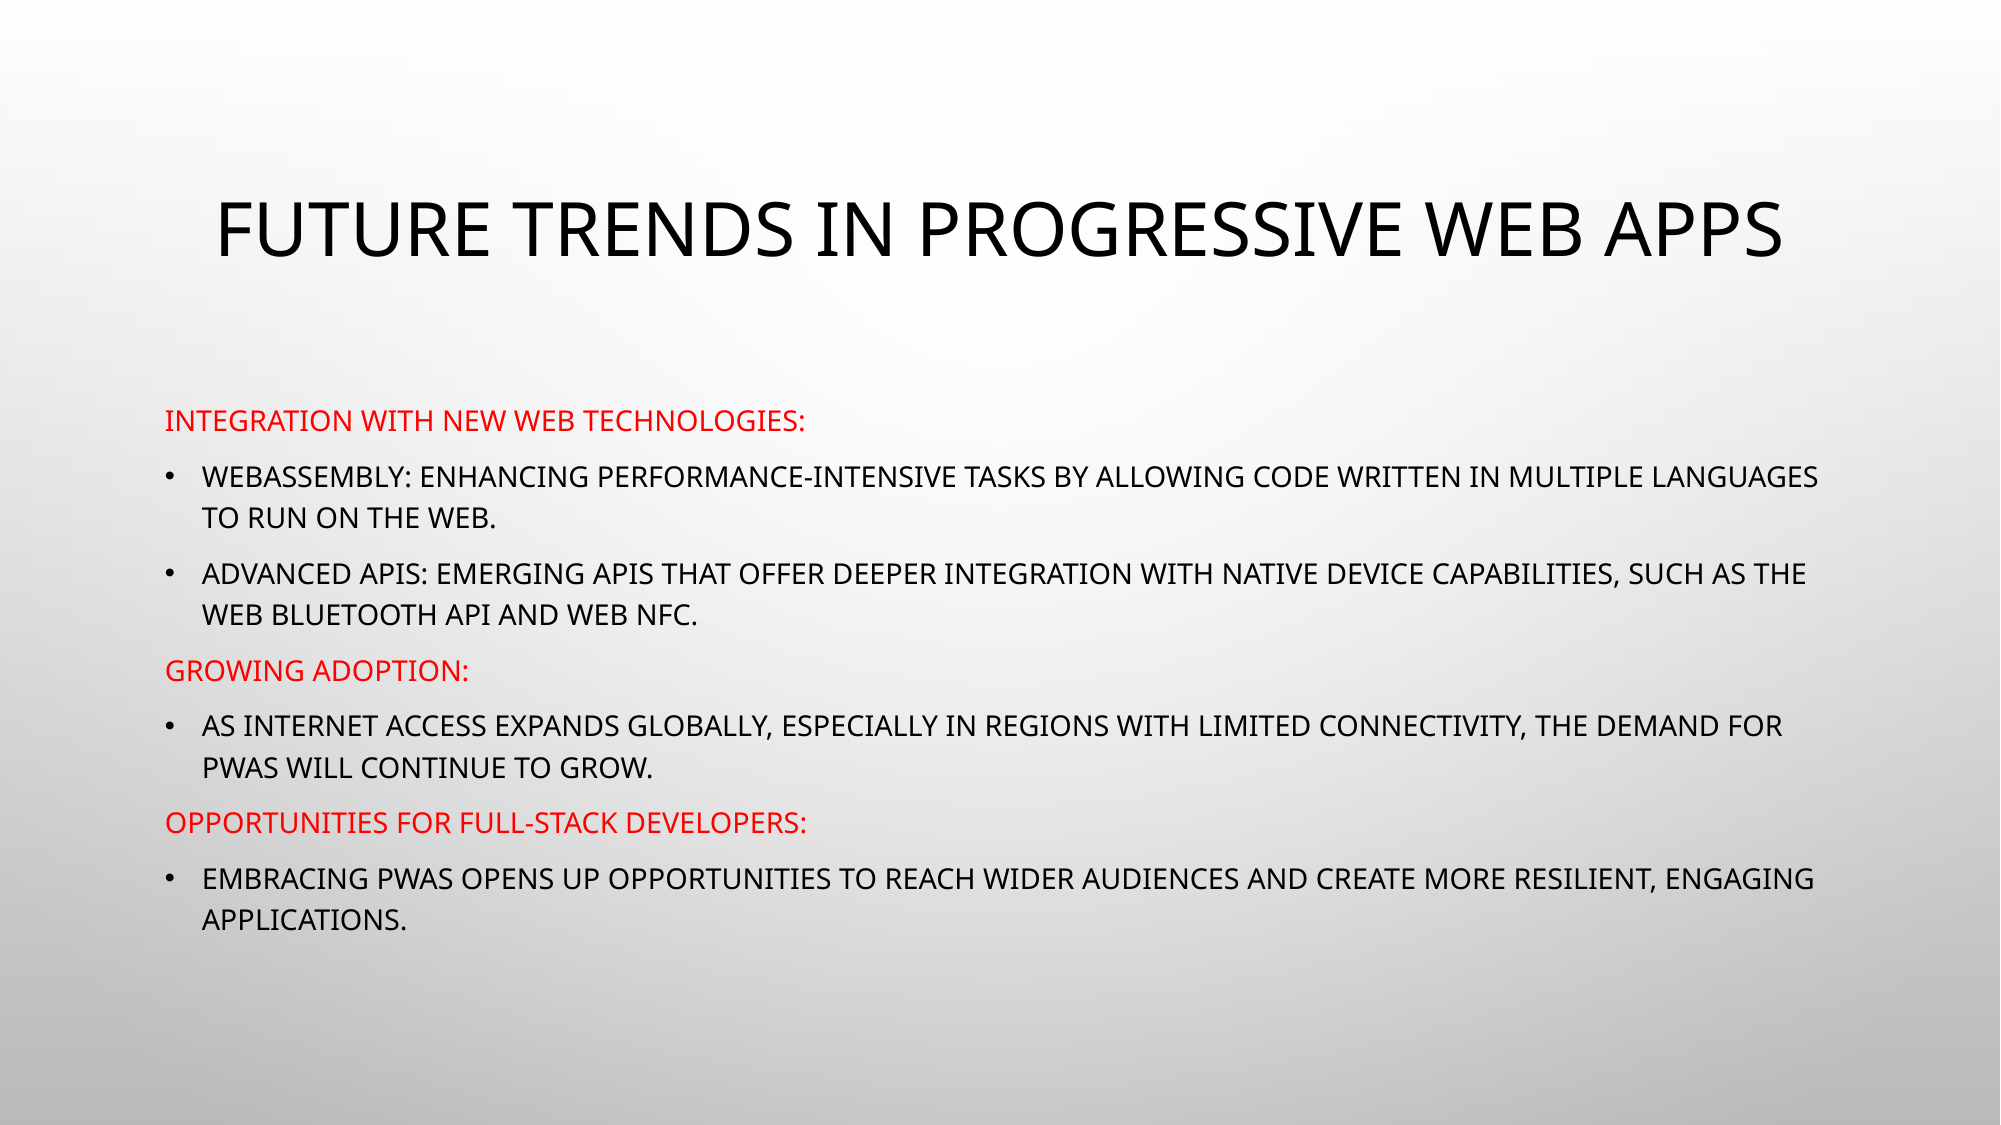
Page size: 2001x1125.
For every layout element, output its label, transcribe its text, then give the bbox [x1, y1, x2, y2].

title Future Trends in Progressive Web Apps [149, 101, 1851, 364]
list Integration with New Web Technologies: WebAssembly: Enhancing performance-intensive tasks by allowing code written in multiple languages to run on the web. Advanced APIs: Emerging APIs that offer deeper integration with native device capabilities, such as the Web Bluetooth API and Web NFC. Growing Adoption: As internet access expands globally, especially in regions with limited connectivity, the demand for PWAs will continue to grow. Opportunities for Full-Stack Developers: Embracing PWAs opens up opportunities to reach wider audiences and create more resilient, engaging applications. [149, 388, 1851, 950]
picture [0, 0, 2000, 1125]
